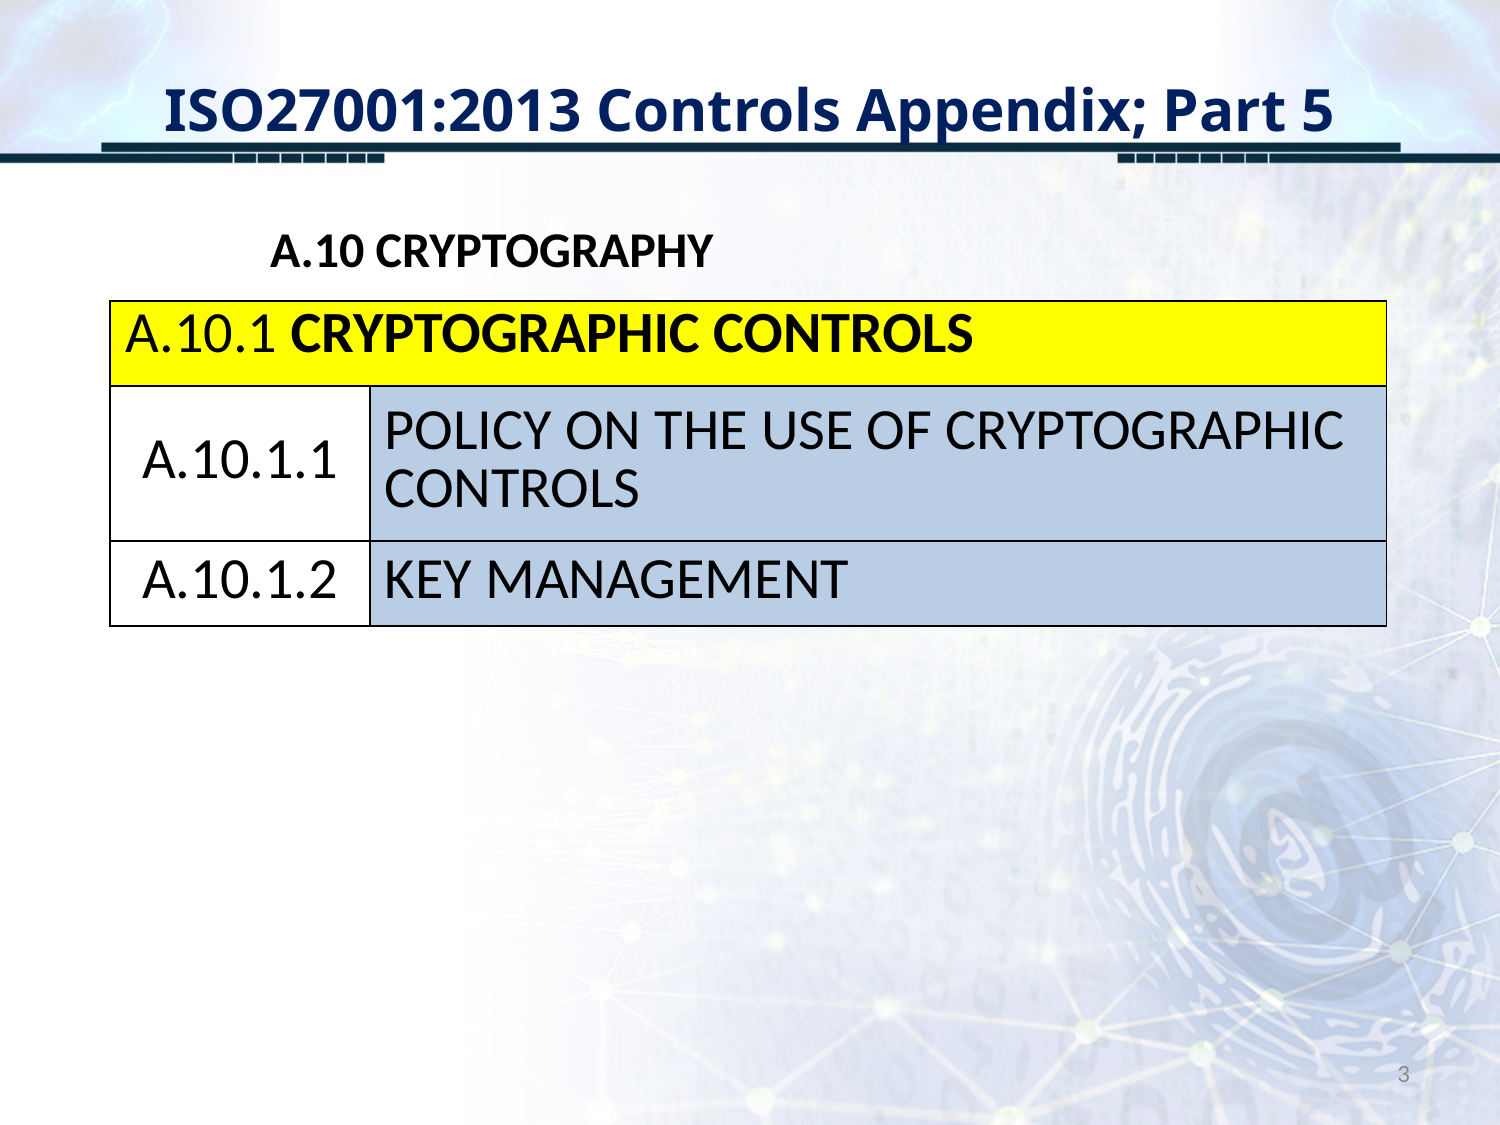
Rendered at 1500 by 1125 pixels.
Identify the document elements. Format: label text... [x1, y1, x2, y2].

title ISO27001:2013 Controls Appendix; Part 5 [75, 34, 1425, 182]
text_box A.10 CRYPTOGRAPHY [255, 210, 729, 286]
slide_number 3 [1074, 1042, 1425, 1103]
table_cell A.10.1.2 [111, 542, 369, 625]
table_cell KEY MANAGEMENT [371, 542, 1386, 625]
table_cell POLICY ON THE USE OF CRYPTOGRAPHIC CONTROLS [371, 387, 1386, 540]
table_header A.10.1 CRYPTOGRAPHIC CONTROLS [111, 302, 1386, 385]
table_cell A.10.1.1 [111, 387, 369, 540]
picture [0, 0, 1500, 1125]
